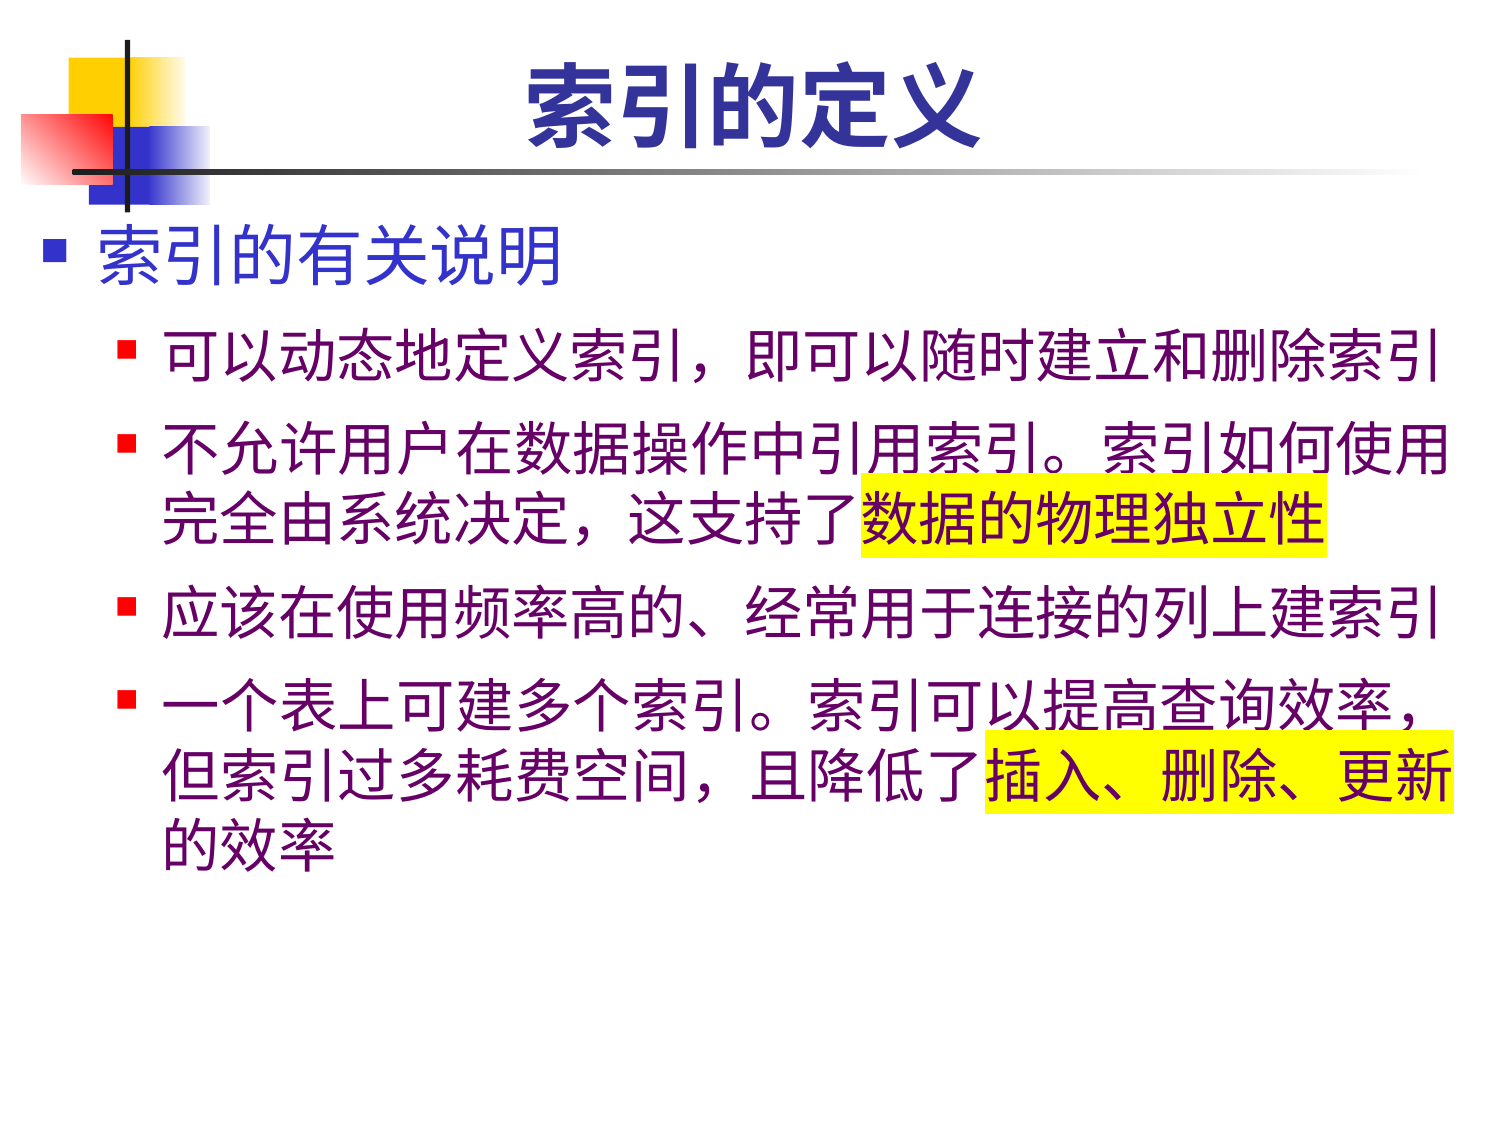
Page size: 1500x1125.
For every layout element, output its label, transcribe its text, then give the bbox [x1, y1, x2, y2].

list 索引的有关说明 可以动态地定义索引，即可以随时建立和删除索引 不允许用户在数据操作中引用索引。索引如何使用完全由系统决定，这支持了数据的物理独立性 应该在使用频率高的、经常用于连接的列上建索引 一个表上可建多个索引。索引可以提高查询效率，但索引过多耗费空间，且降低了插入、删除、更新的效率 [24, 212, 1470, 1101]
title 索引的定义 [57, 27, 1451, 167]
